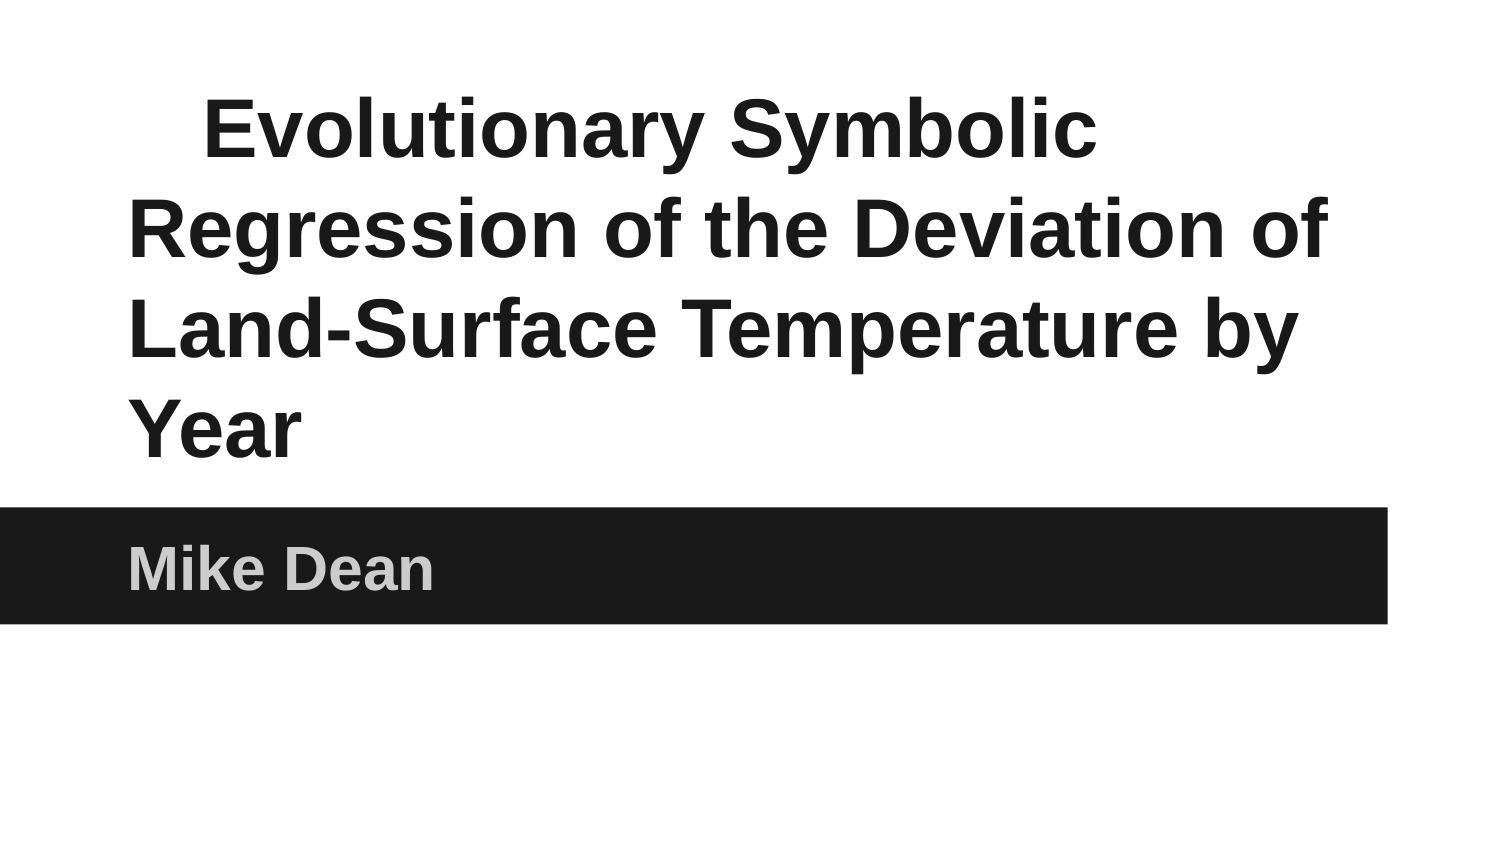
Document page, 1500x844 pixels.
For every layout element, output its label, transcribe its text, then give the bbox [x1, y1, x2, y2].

title Evolutionary Symbolic Regression of the Deviation of Land-Surface Temperature by Year [112, 213, 1388, 490]
subtitle Mike Dean [112, 507, 1388, 625]
